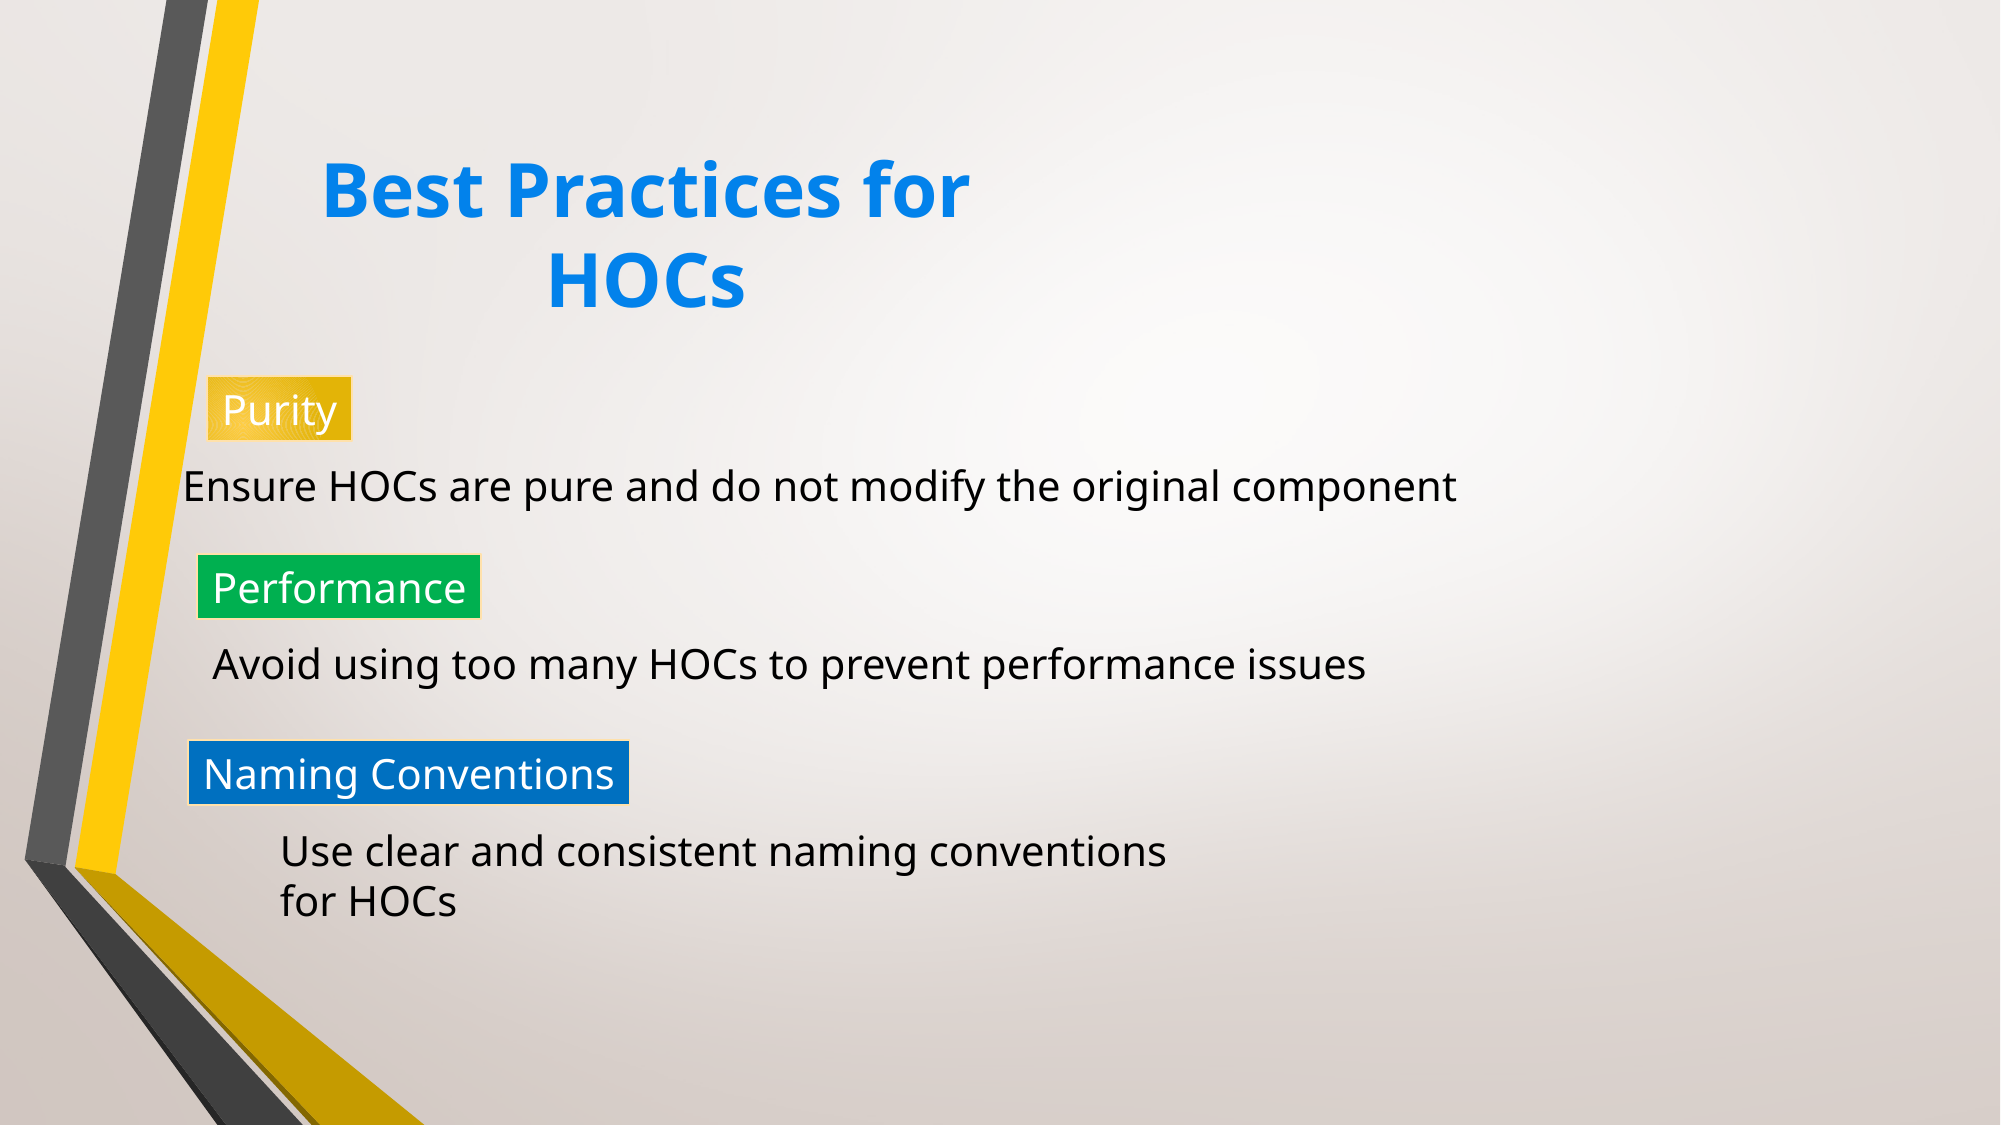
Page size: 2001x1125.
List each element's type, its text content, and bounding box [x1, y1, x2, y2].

text_box Avoid using too many HOCs to prevent performance issues [197, 630, 1382, 696]
text_box Performance [196, 553, 482, 620]
text_box Ensure HOCs are pure and do not modify the original component [167, 452, 1473, 518]
text_box Naming Conventions [187, 739, 630, 806]
text_box Purity [206, 375, 353, 442]
text_box Use clear and consistent naming conventions for HOCs [265, 817, 1238, 933]
title Best Practices for HOCs [243, 174, 1049, 292]
